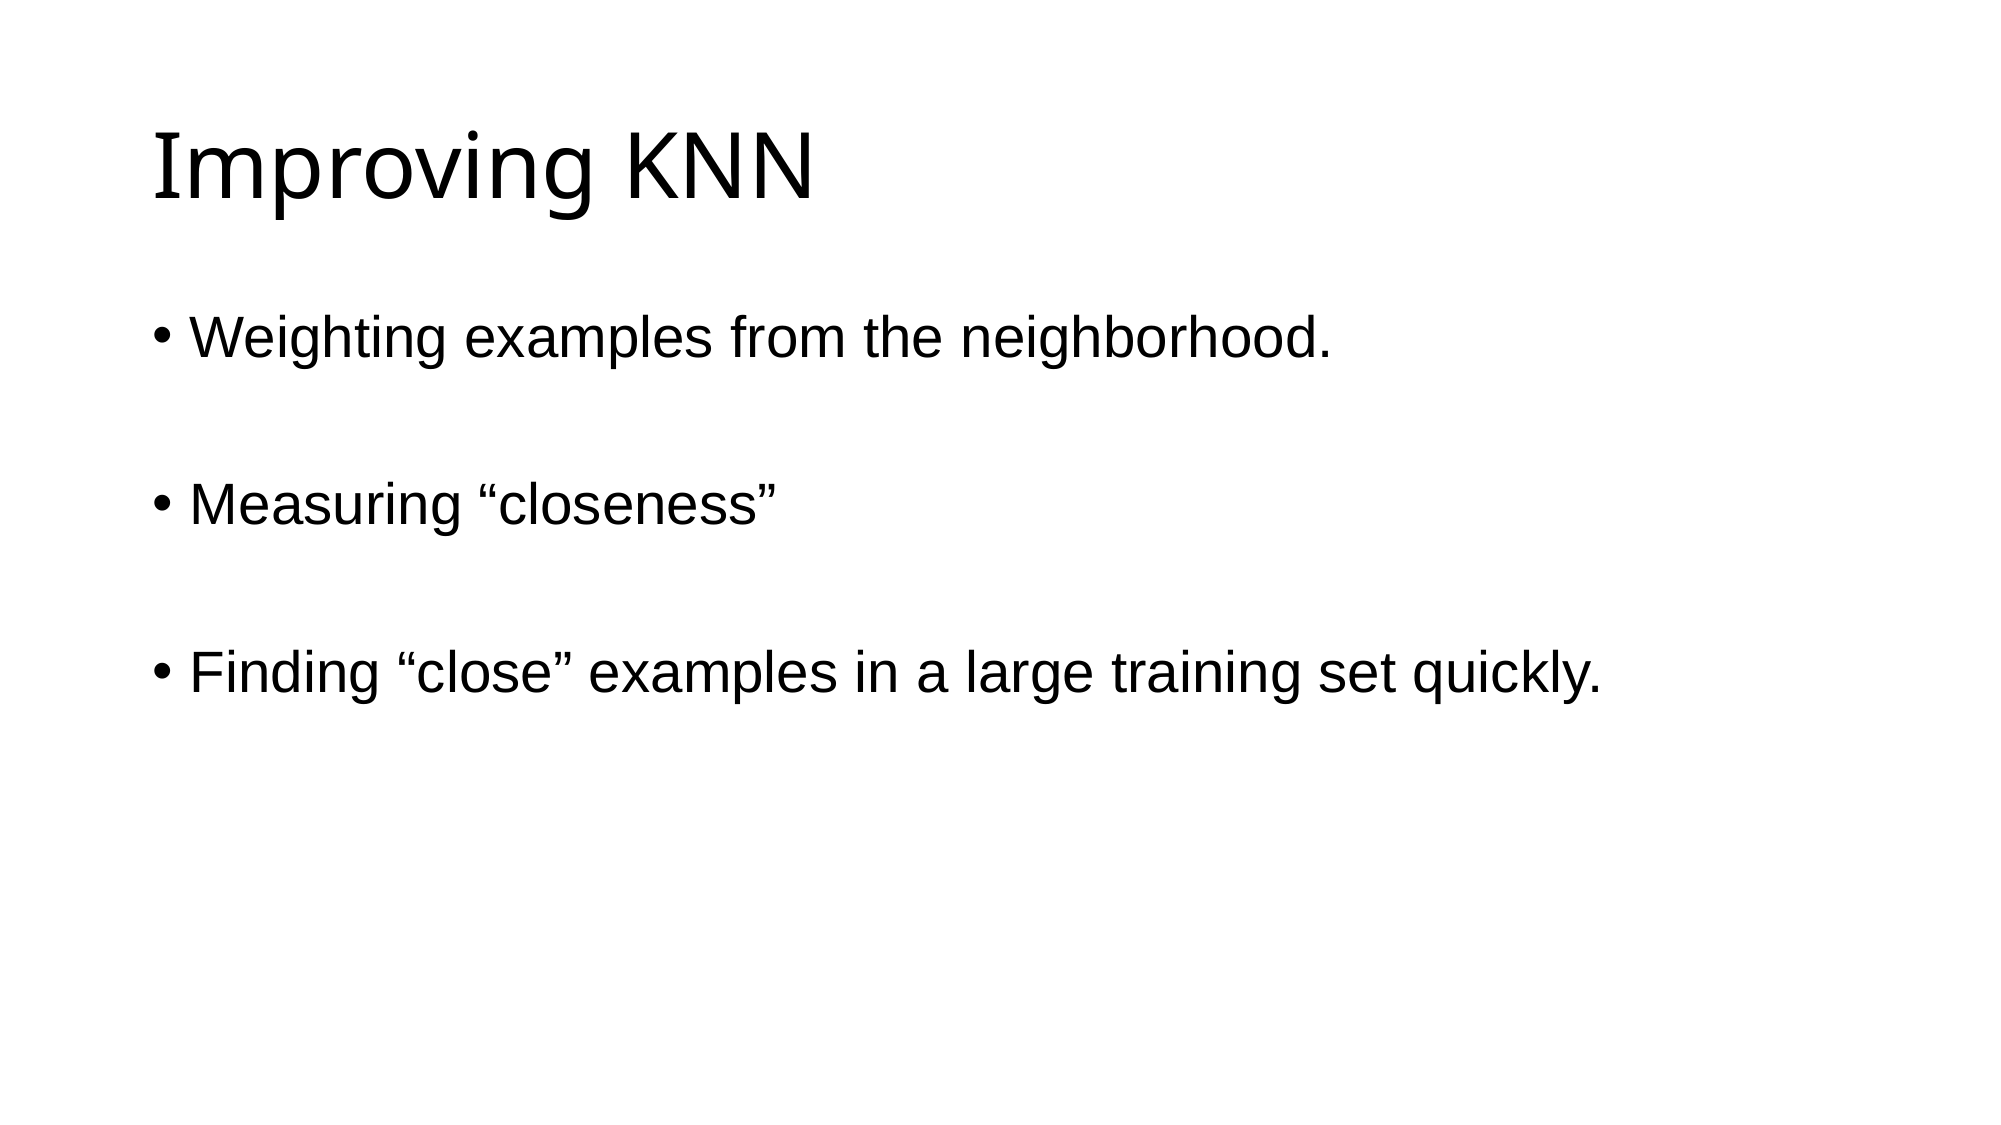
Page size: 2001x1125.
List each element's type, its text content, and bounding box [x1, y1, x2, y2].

list Weighting examples from the neighborhood. Measuring “closeness” Finding “close” examples in a large training set quickly. [137, 299, 1863, 1014]
title Improving KNN [137, 59, 1863, 278]
